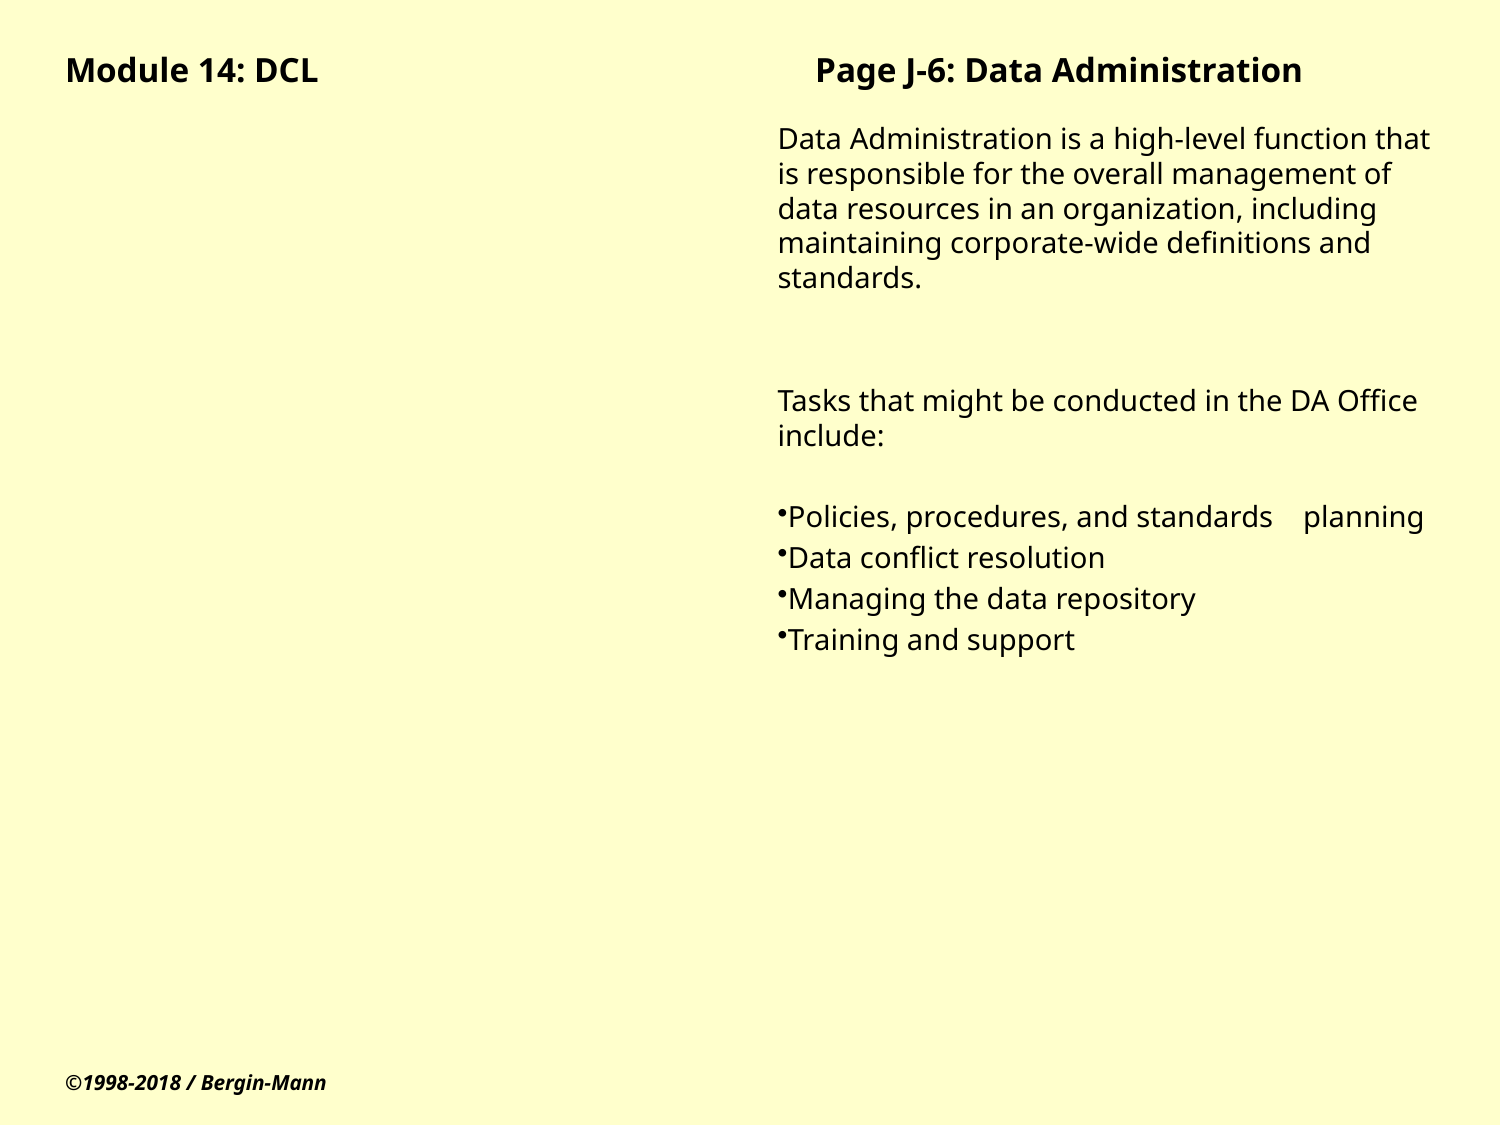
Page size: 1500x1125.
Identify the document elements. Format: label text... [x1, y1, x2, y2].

list Data Administration is a high-level function that is responsible for the overall management of data resources in an organization, including maintaining corporate-wide definitions and standards. Tasks that might be conducted in the DA Office include: Policies, procedures, and standards planning Data conflict resolution Managing the data repository Training and support [762, 112, 1450, 1050]
title Module 14: DCL Page J-6: Data Administration [50, 37, 1450, 100]
slide_number ©1998-2018 / Bergin-Mann [50, 1062, 425, 1100]
